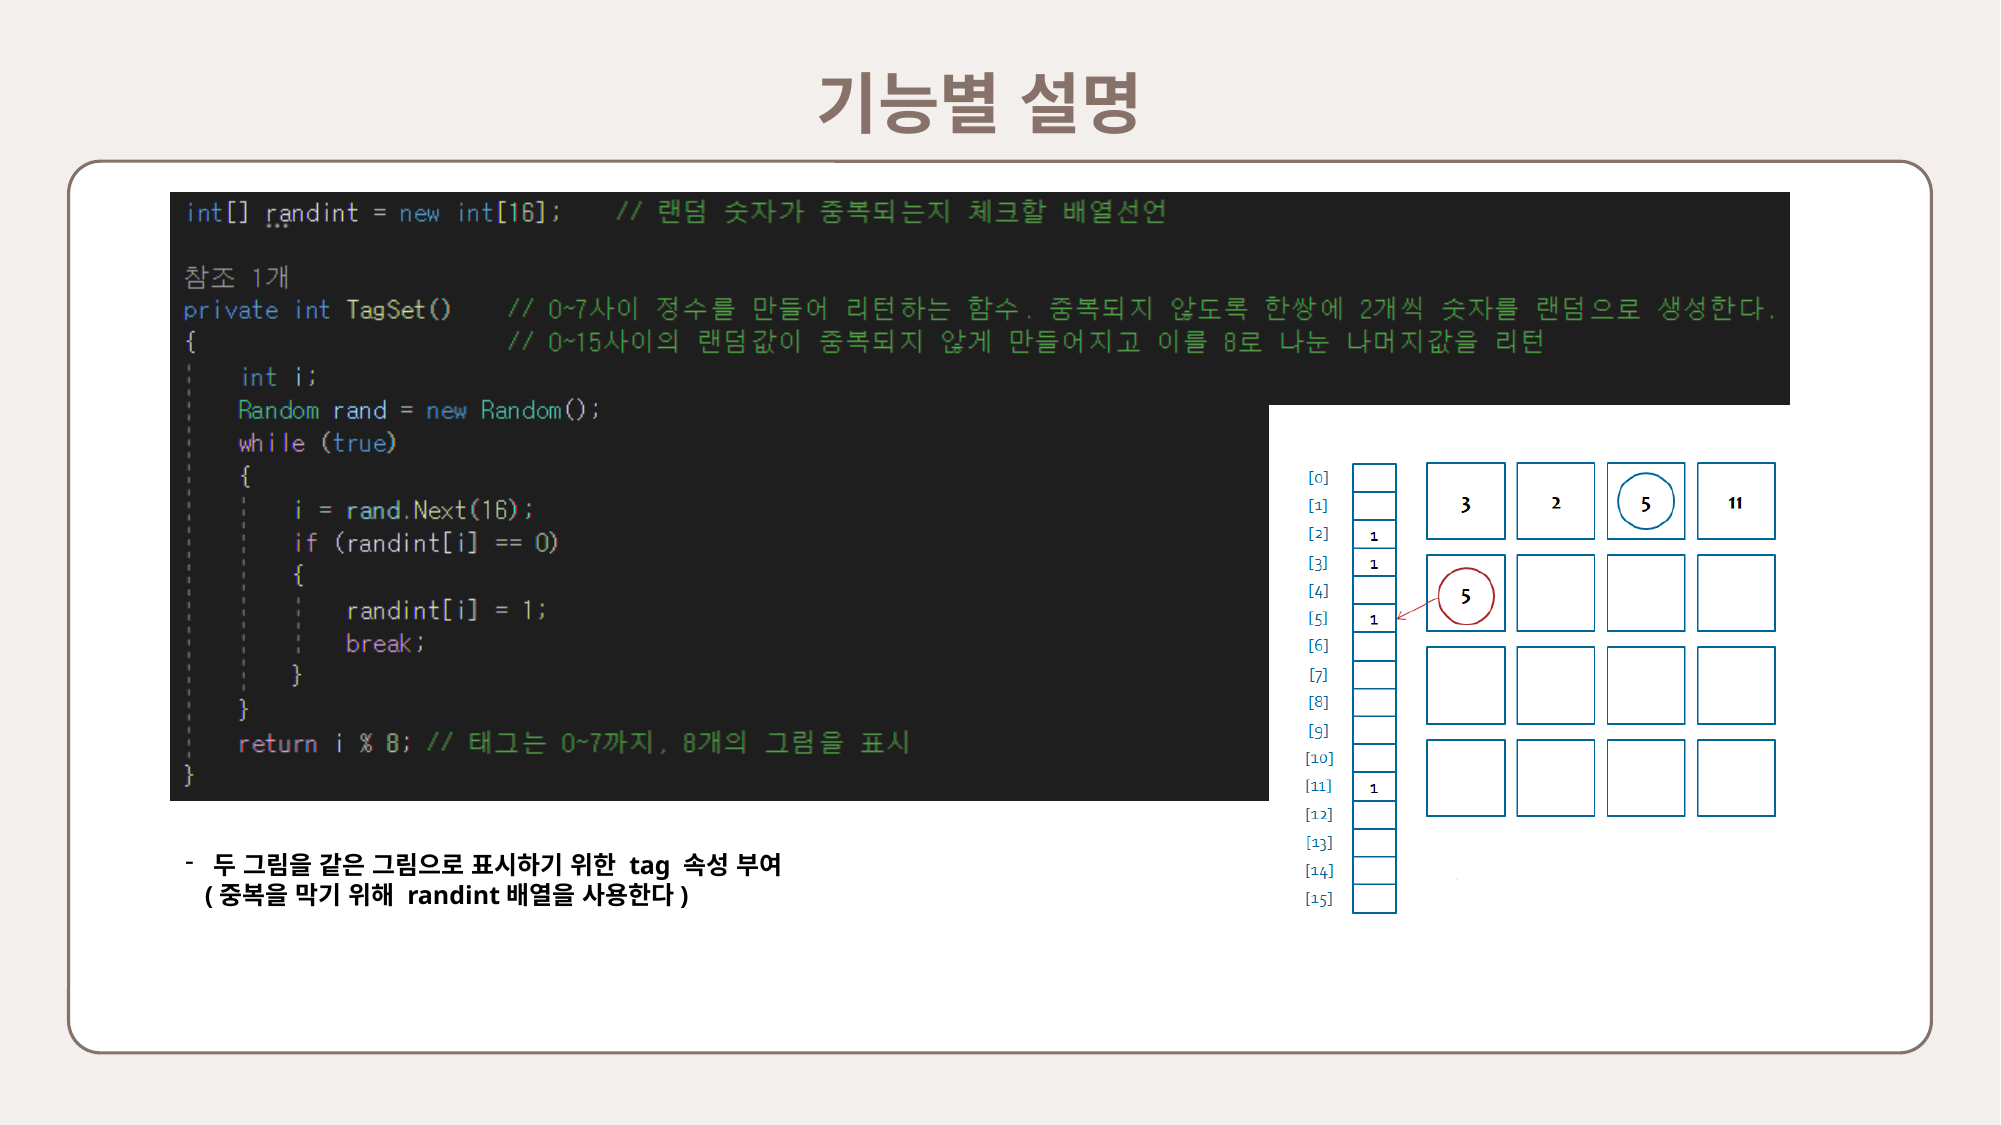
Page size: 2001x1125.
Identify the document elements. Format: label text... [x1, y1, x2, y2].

picture [170, 192, 1790, 948]
text_box 기능별 설명 [492, 14, 1467, 149]
text_box 두 그림을 같은 그림으로 표시하기 위한 tag 속성 부여 (중복을 막기 위해 randint배열을 사용한다) [170, 842, 1269, 917]
text_box [67, 160, 1933, 1054]
